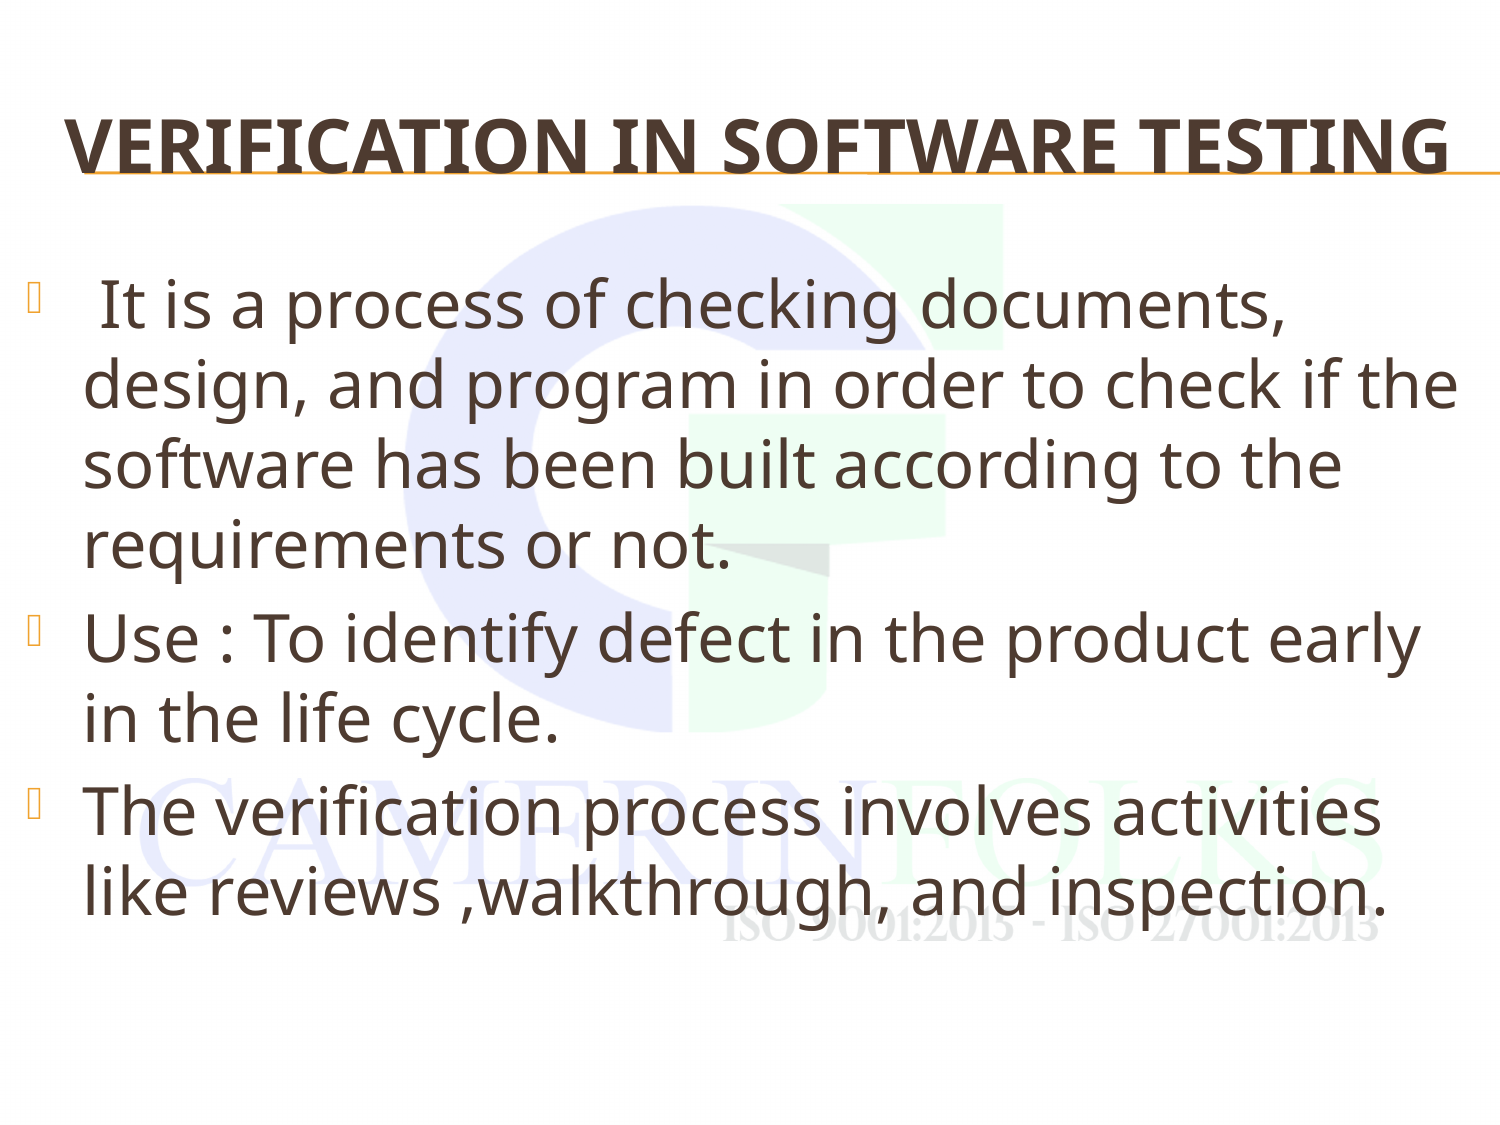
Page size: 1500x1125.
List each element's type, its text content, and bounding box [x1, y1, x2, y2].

list It is a process of checking documents, design, and program in order to check if the software has been built according to the requirements or not. Use : To identify defect in the product early in the life cycle. The verification process involves activities like reviews ,walkthrough, and inspection. [11, 254, 1500, 1055]
title Verification in Software Testing [50, 75, 1475, 213]
